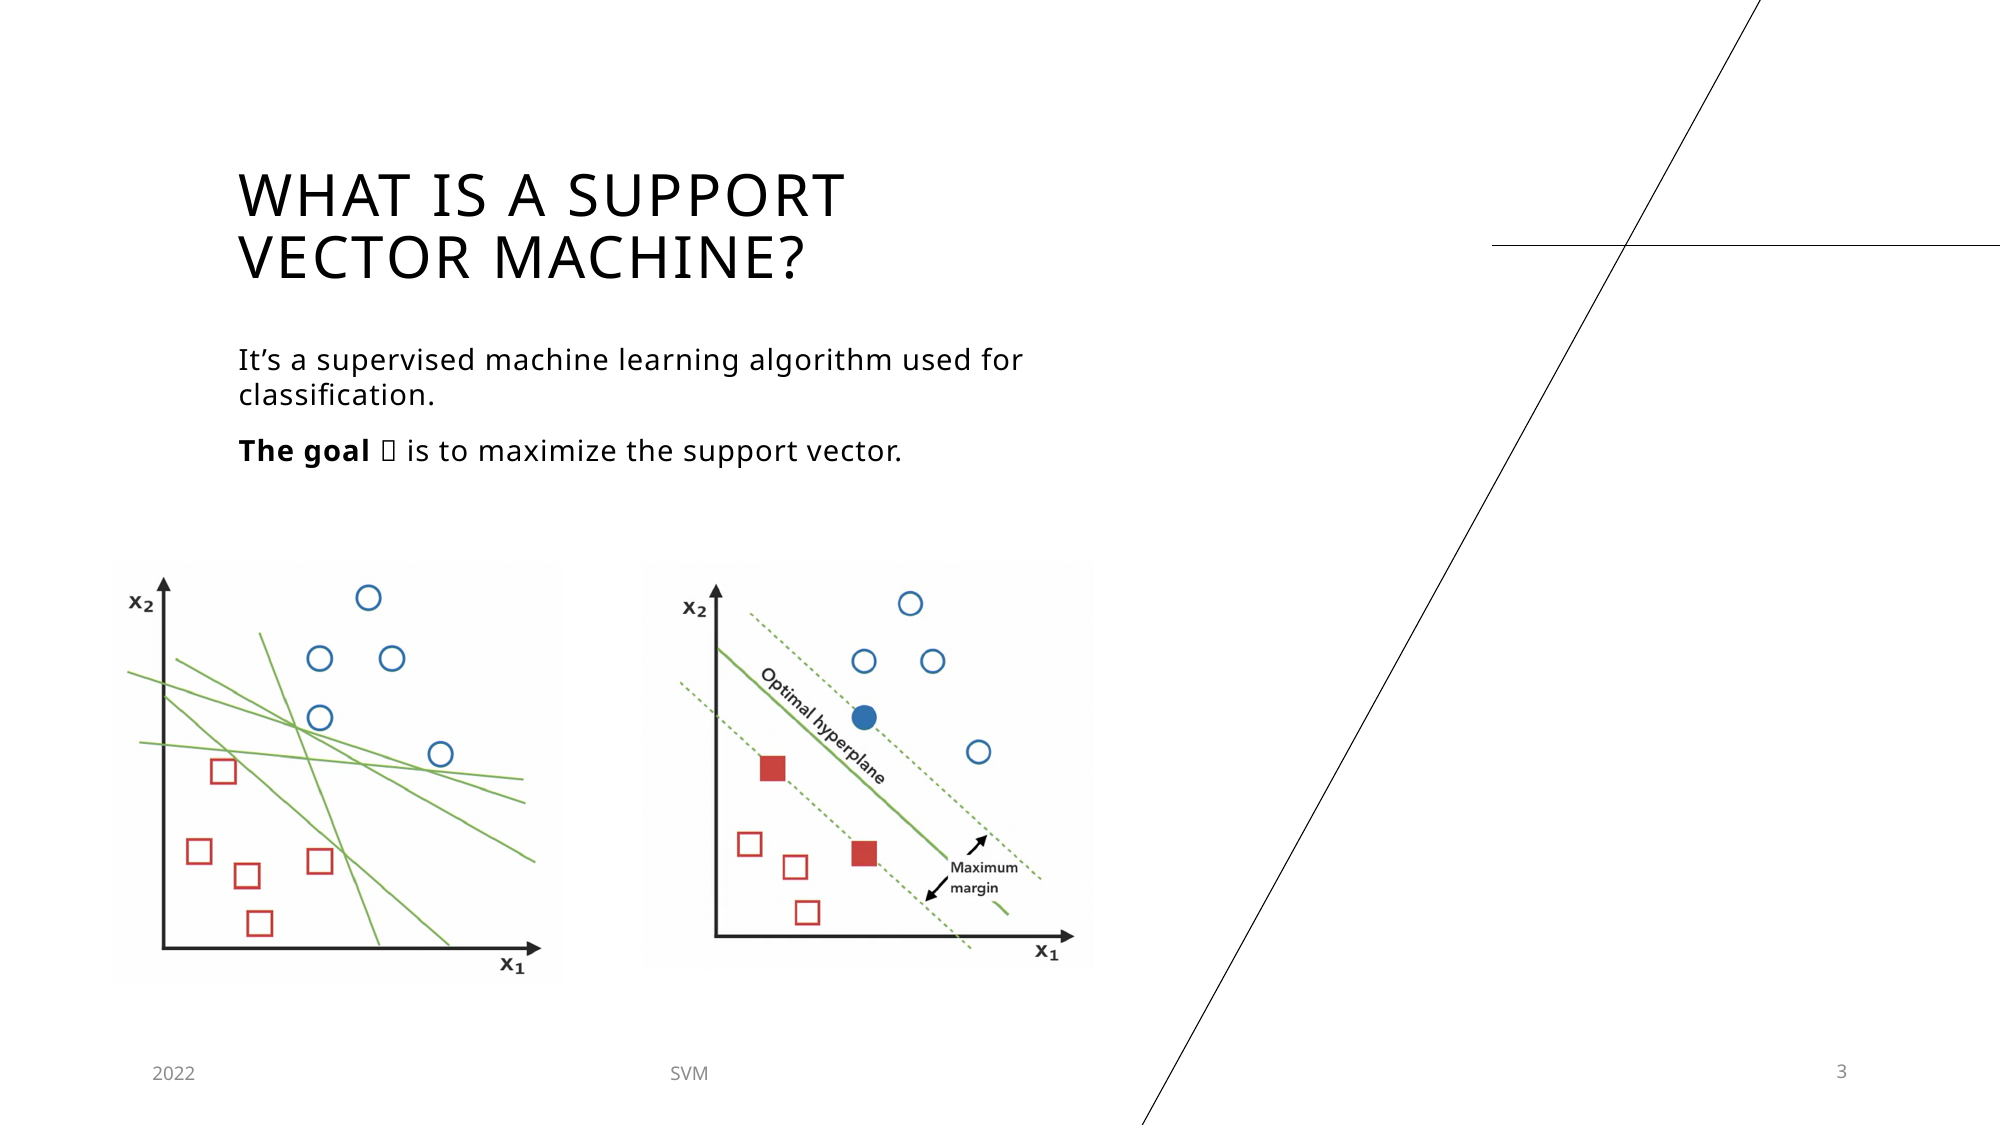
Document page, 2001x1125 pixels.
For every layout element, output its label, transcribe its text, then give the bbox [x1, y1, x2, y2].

footer SVM [404, 1042, 975, 1103]
slide_number 3 [1412, 1042, 1863, 1103]
picture [112, 562, 563, 985]
list It’s a supervised machine learning algorithm used for classification. The goal  is to maximize the support vector. [223, 333, 1062, 584]
picture [642, 562, 1093, 969]
title What is a support vector machine? [223, 101, 1062, 300]
slide_number 2022 [137, 1042, 338, 1103]
